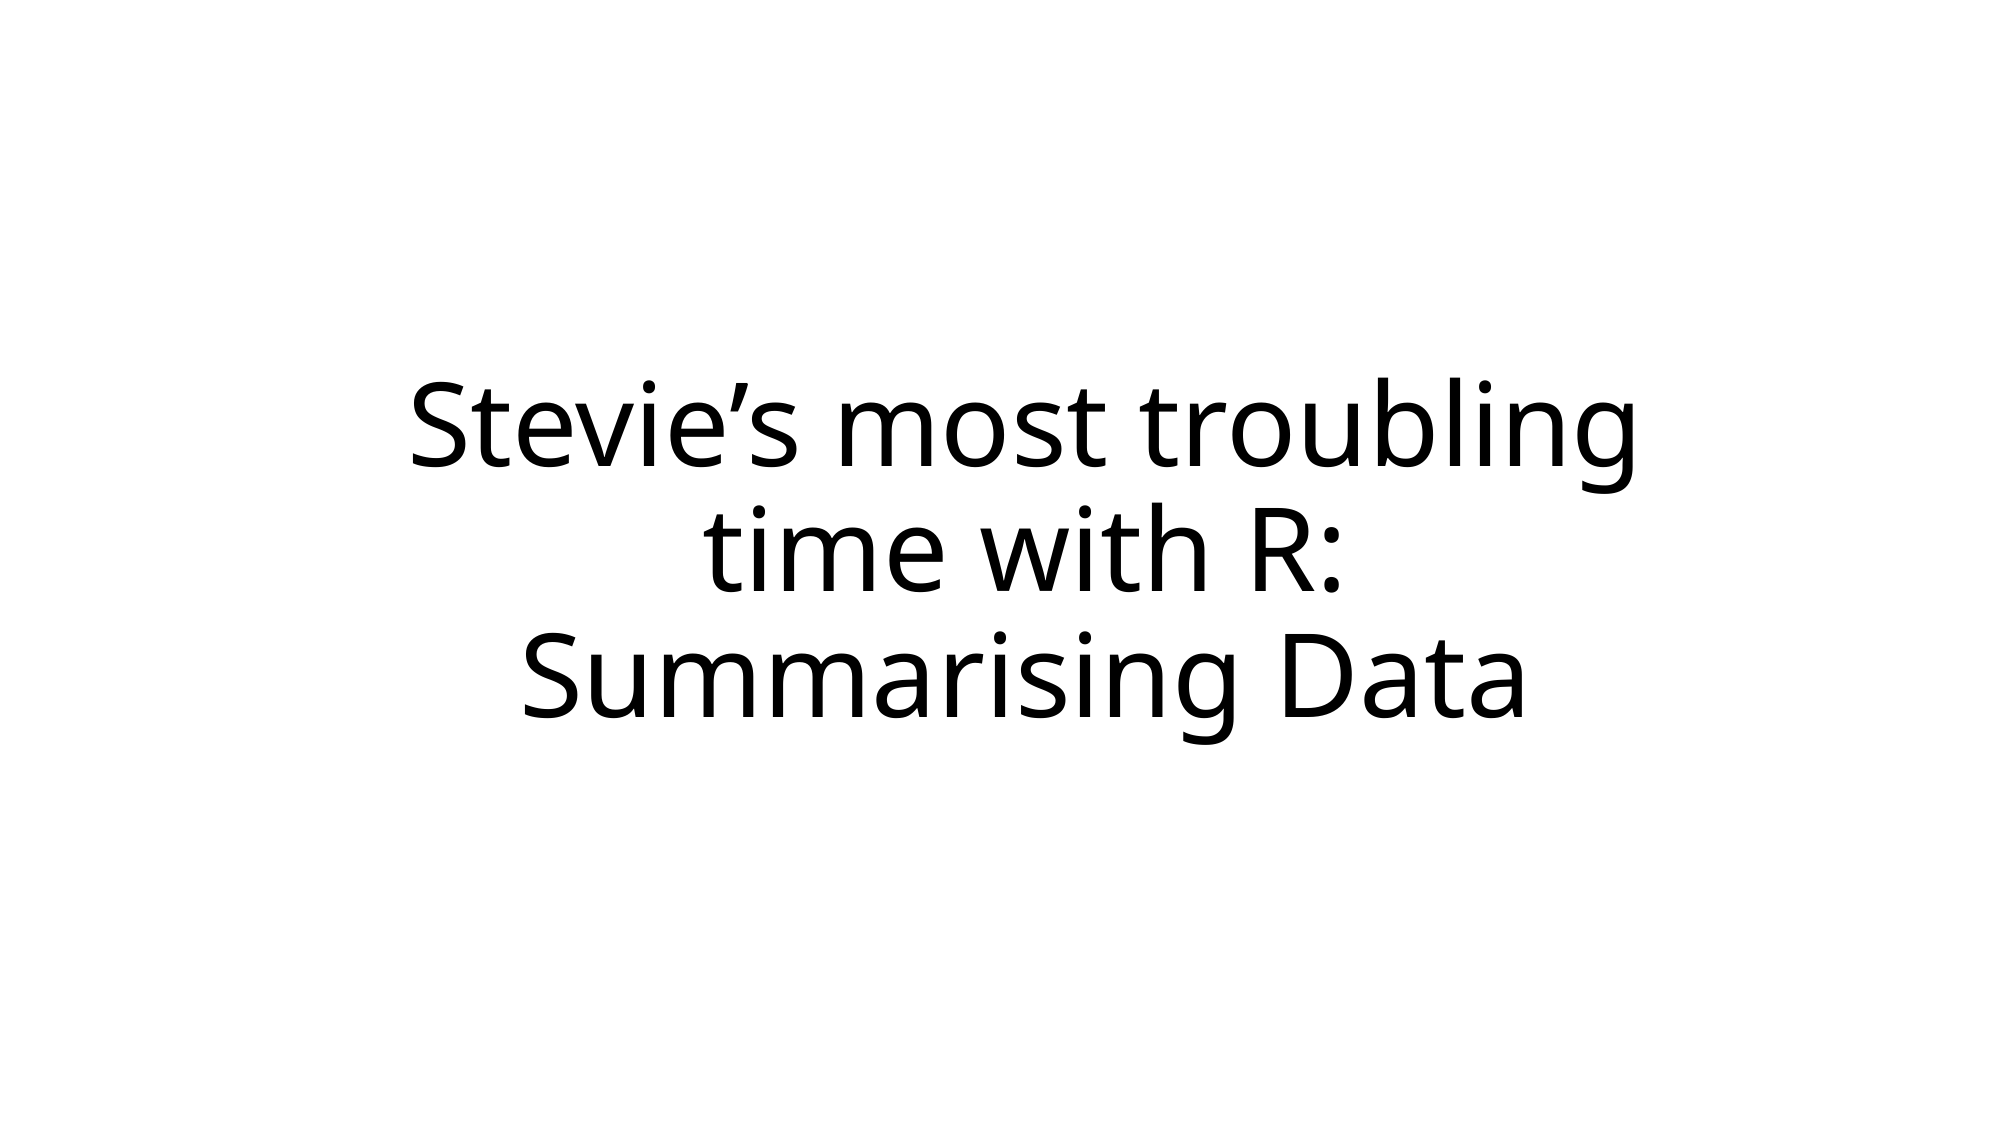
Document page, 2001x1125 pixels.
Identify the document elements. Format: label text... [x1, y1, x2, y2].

title Stevie’s most troubling time with R: Summarising Data [275, 358, 1776, 750]
